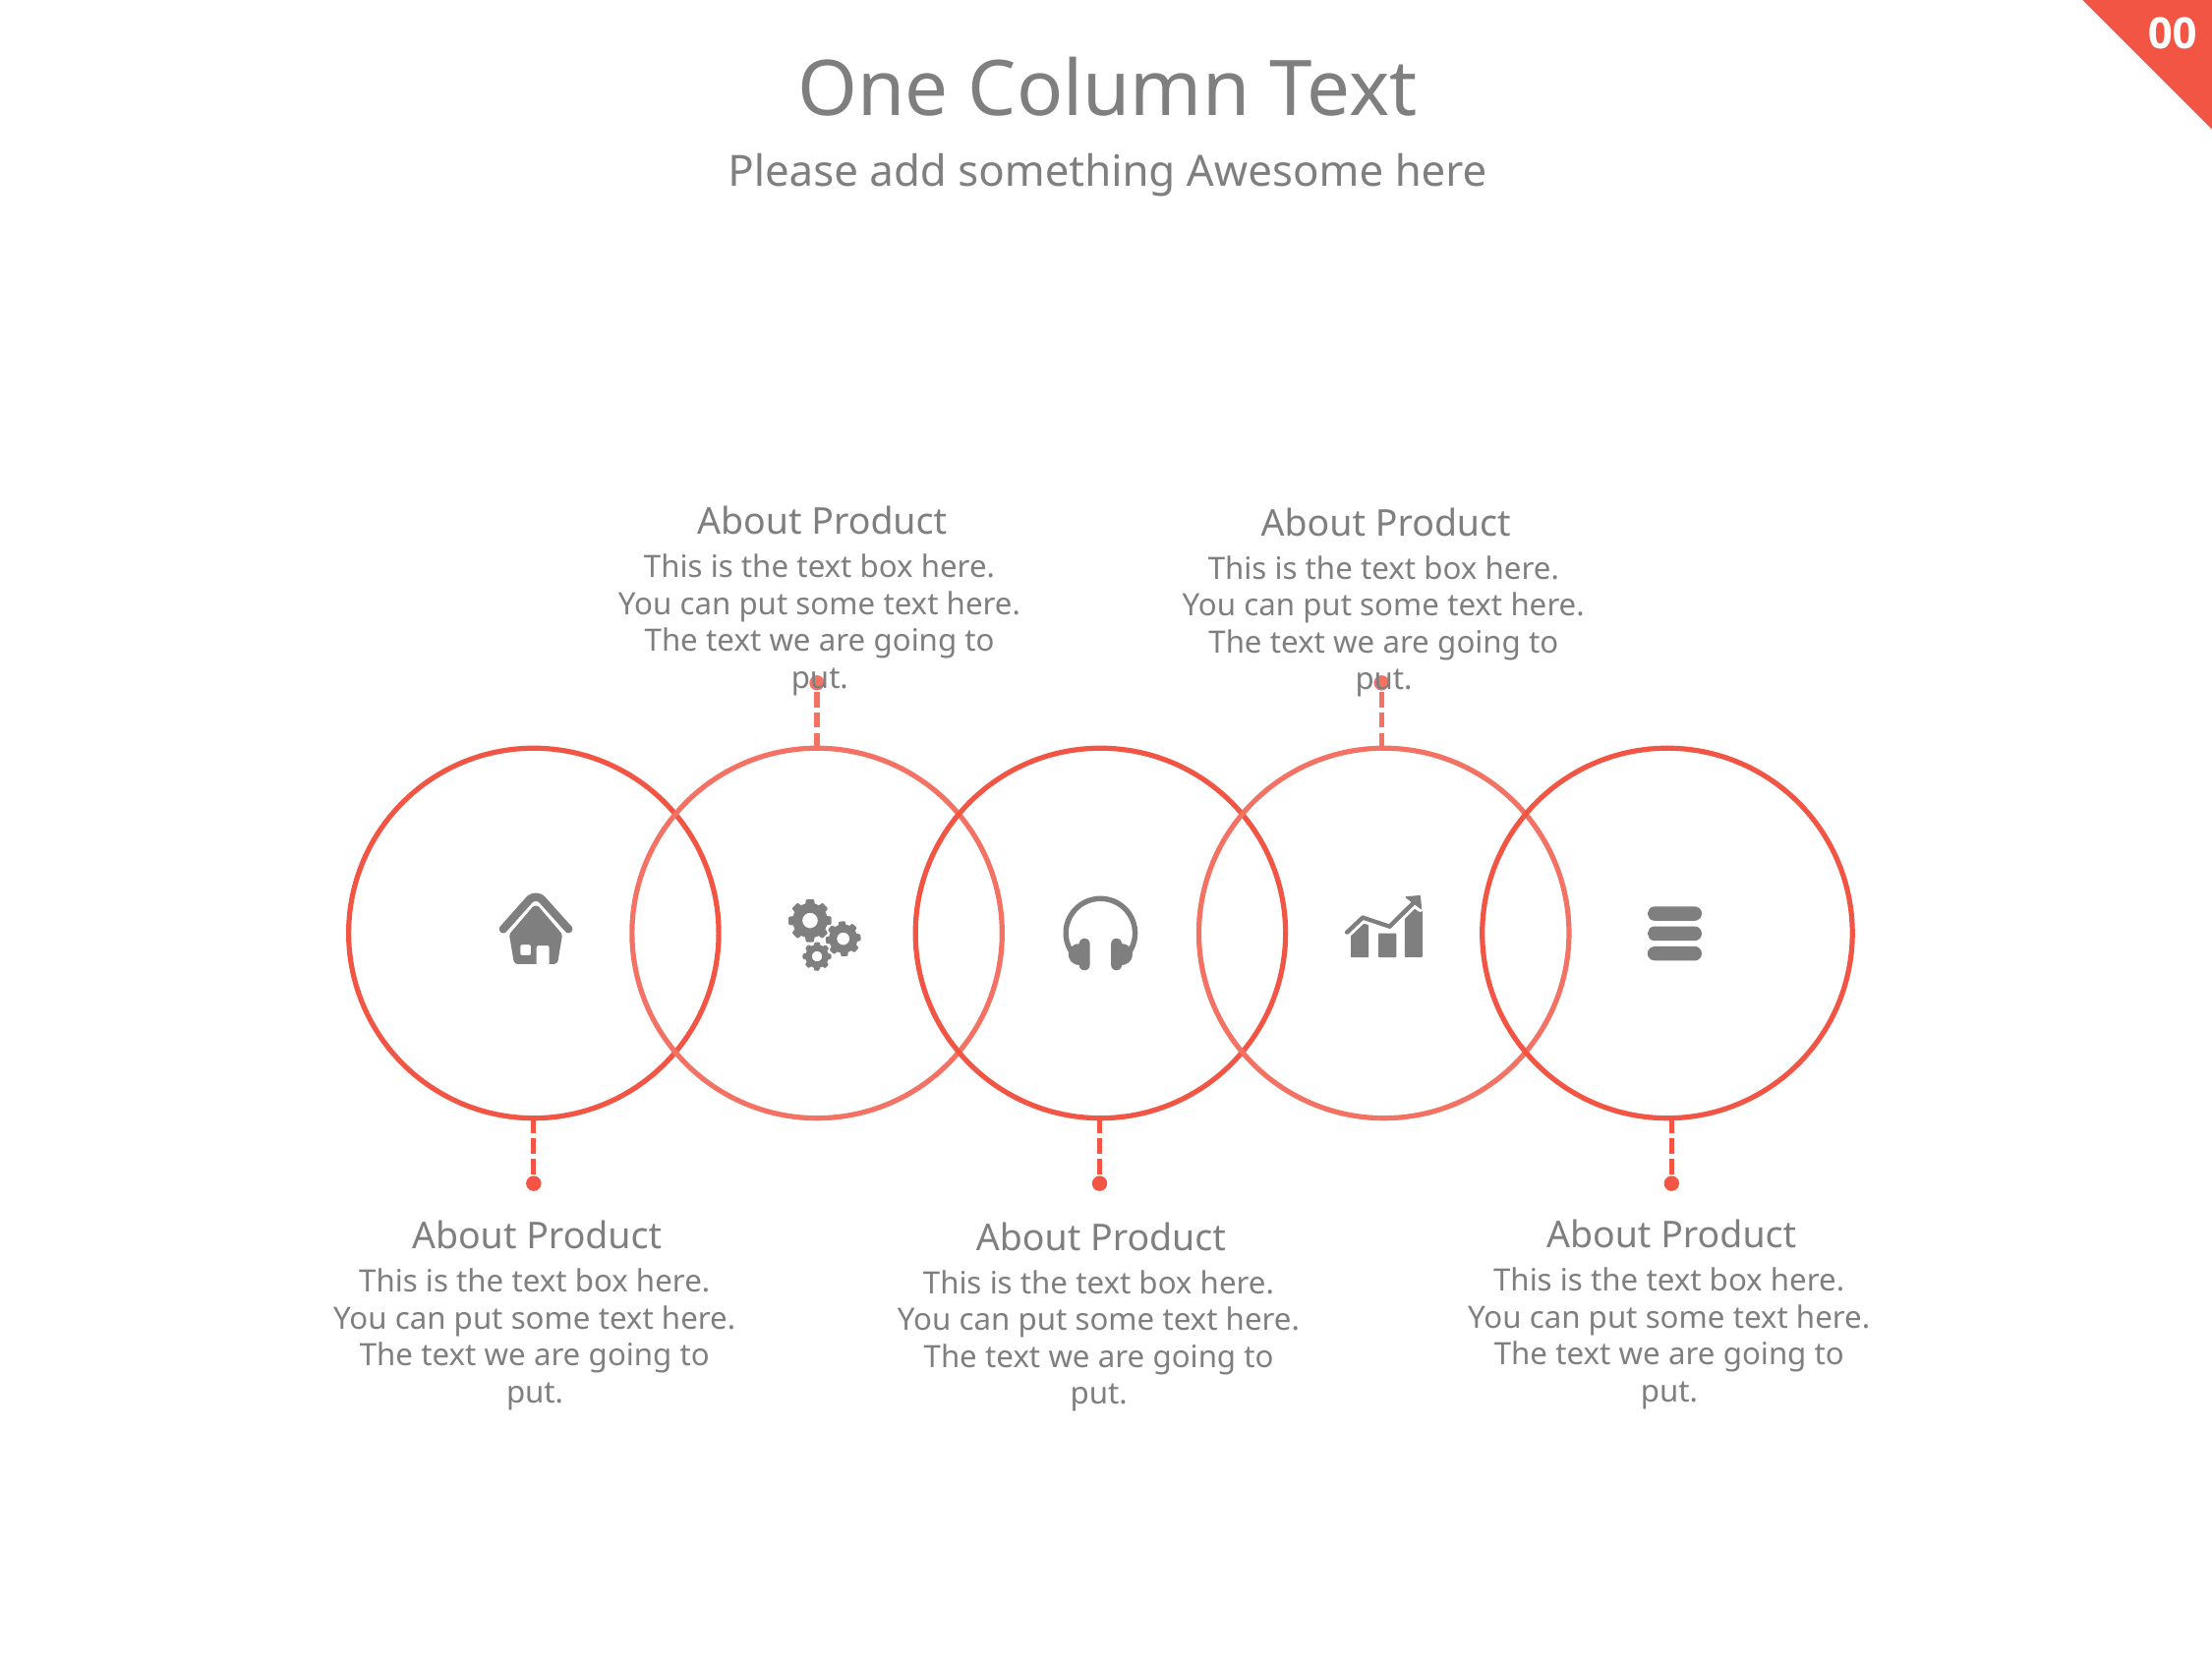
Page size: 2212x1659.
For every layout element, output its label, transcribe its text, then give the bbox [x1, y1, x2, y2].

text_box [314, 1204, 756, 1381]
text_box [1163, 491, 1605, 668]
text_box [347, 747, 675, 1119]
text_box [1344, 895, 1423, 958]
text_box [1646, 905, 1704, 922]
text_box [599, 490, 1041, 666]
text_box [914, 747, 1242, 1119]
text_box [1646, 925, 1704, 943]
text_box [1063, 895, 1138, 971]
text_box [630, 747, 959, 1119]
text_box [1646, 944, 1704, 962]
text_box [2080, 0, 2212, 130]
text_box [788, 899, 861, 971]
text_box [498, 892, 573, 964]
text_box One Column Text [783, 31, 1432, 136]
text_box [1197, 747, 1526, 1119]
text_box Please add something Awesome here [713, 136, 1502, 202]
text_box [878, 1206, 1320, 1383]
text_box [1448, 1204, 1891, 1380]
text_box [1481, 747, 1854, 1119]
